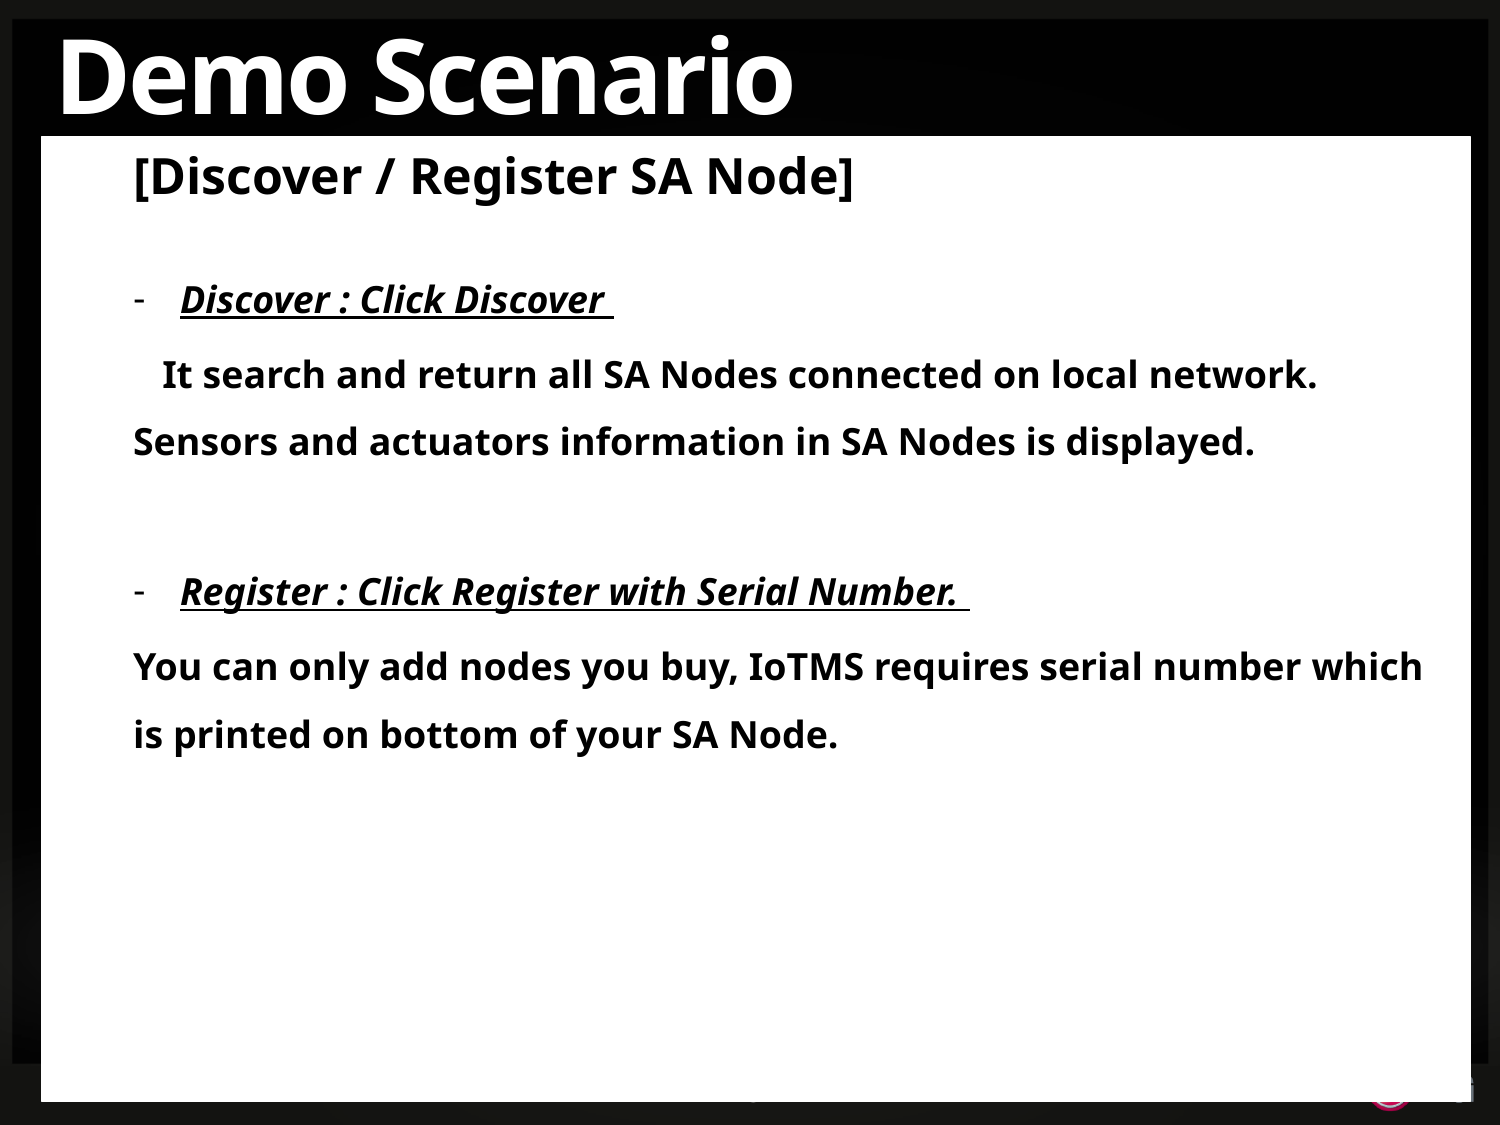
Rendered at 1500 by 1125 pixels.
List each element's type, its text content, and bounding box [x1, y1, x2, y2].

list [Discover / Register SA Node] Discover : Click Discover It search and return all SA Nodes connected on local network. Sensors and actuators information in SA Nodes is displayed. Register : Click Register with Serial Number. You can only add nodes you buy, IoTMS requires serial number which is printed on bottom of your SA Node. [118, 137, 1459, 1090]
slide_number 4/32 [575, 1064, 925, 1125]
picture [0, 0, 1500, 1125]
text_box [39, 135, 1473, 1103]
title Demo Scenario [39, 19, 1412, 128]
